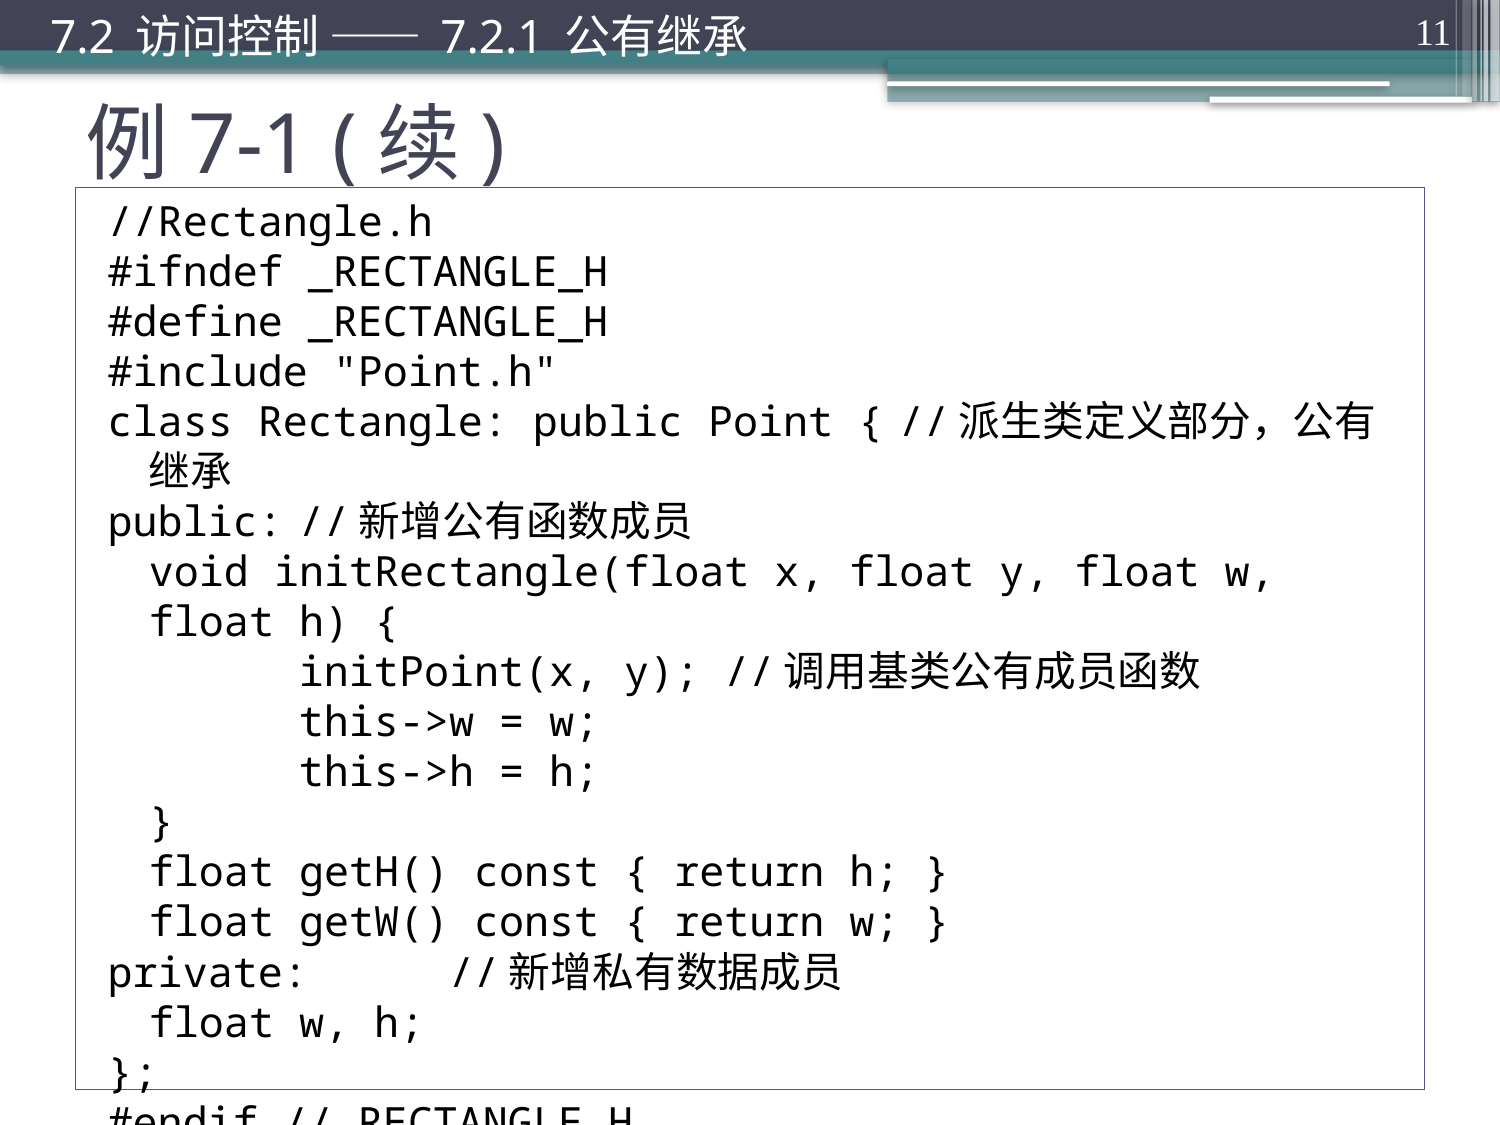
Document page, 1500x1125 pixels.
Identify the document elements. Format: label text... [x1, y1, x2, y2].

slide_number 11 [1400, 0, 1466, 61]
title 例7-1 (续) [70, 58, 1421, 223]
text_box 7.2 访问控制 —— 7.2.1 公有继承 [35, 0, 1400, 71]
list //Rectangle.h #ifndef _RECTANGLE_H #define _RECTANGLE_H #include "Point.h" class Rectangle: public Point { //派生类定义部分，公有继承 public: //新增公有函数成员 void initRectangle(float x, float y, float w, float h) { initPoint(x, y); //调用基类公有成员函数 this->w = w; this->h = h; } float getH() const { return h; } float getW() const { return w; } private: //新增私有数据成员 float w, h; }; #endif //_RECTANGLE_H [75, 187, 1425, 1090]
